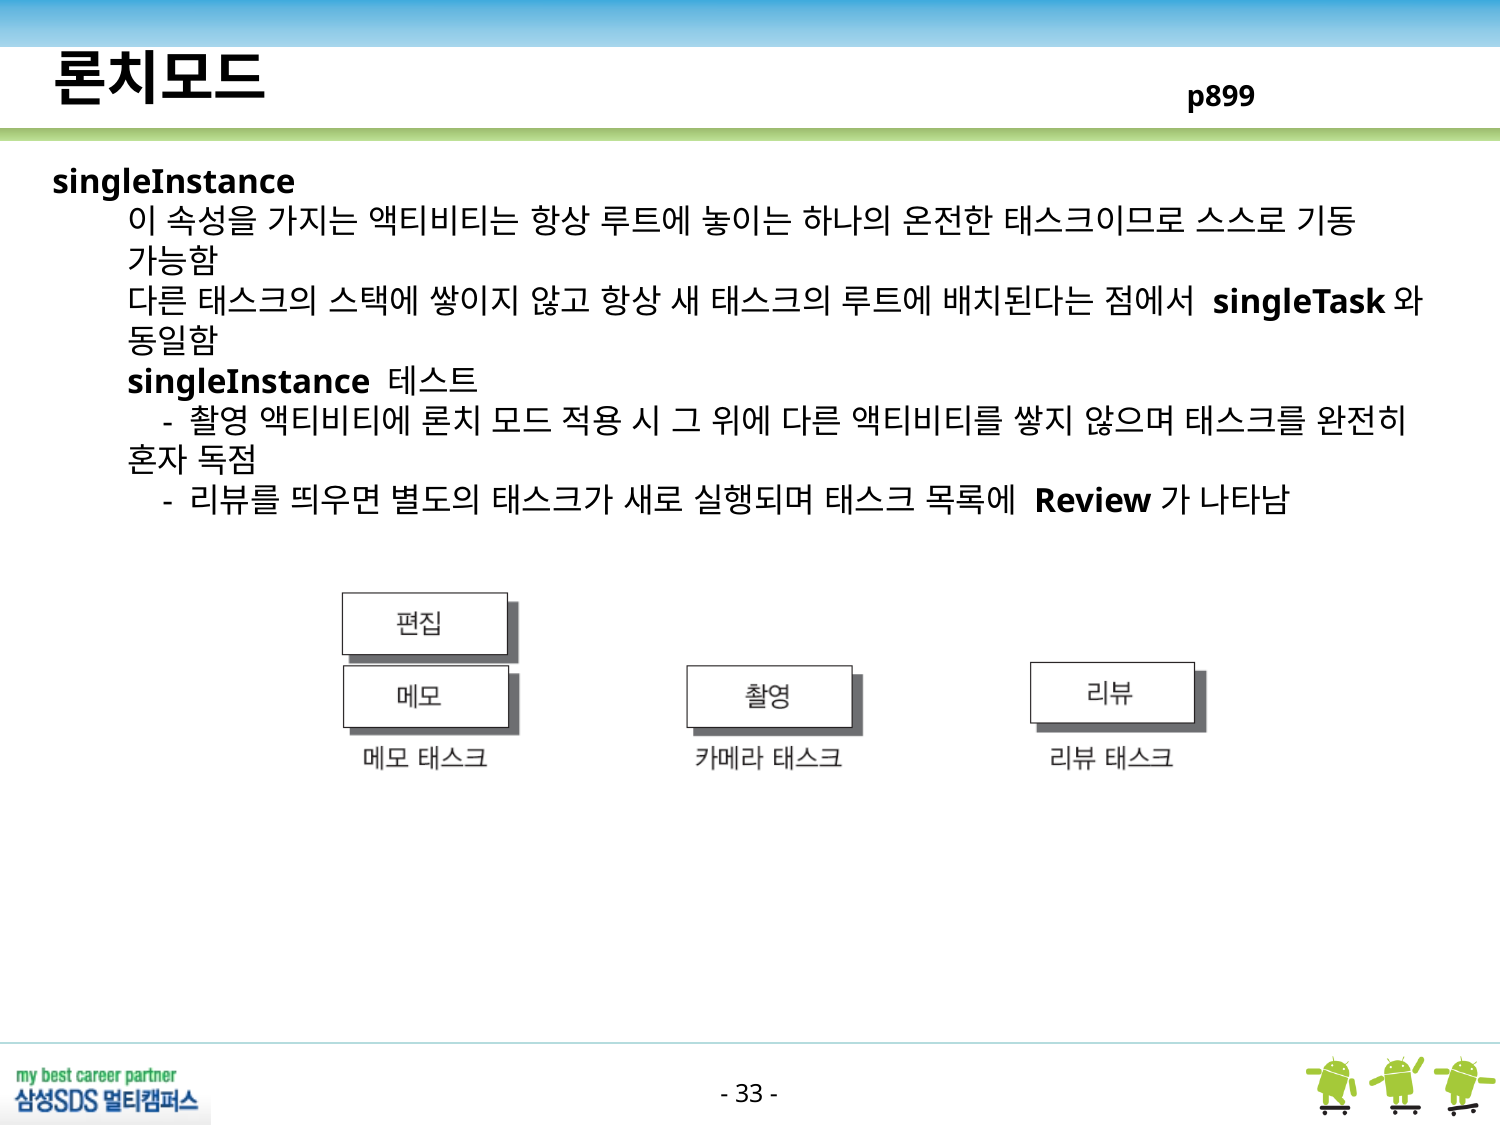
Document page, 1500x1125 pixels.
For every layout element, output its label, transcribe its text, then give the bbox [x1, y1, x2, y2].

picture [0, 0, 1500, 47]
text_box singleInstance 이 속성을 가지는 액티비티는 항상 루트에 놓이는 하나의 온전한 태스크이므로 스스로 기동 가능함 다른 태스크의 스택에 쌓이지 않고 항상 새 태스크의 루트에 배치된다는 점에서 singleTask와 동일함 singleInstance 테스트 - 촬영 액티비티에 론치 모드 적용 시 그 위에 다른 액티비티를 쌓지 않으며 태스크를 완전히 혼자 독점 - 리뷰를 띄우면 별도의 태스크가 새로 실행되며 태스크 목록에 Review가 나타남 [37, 152, 1463, 592]
picture [0, 1060, 211, 1125]
text_box p899 [1171, 70, 1500, 120]
picture [1300, 1048, 1500, 1125]
picture [337, 587, 1213, 774]
slide_number - 33 - [574, 1070, 925, 1125]
text_box 론치모드 [53, 42, 971, 111]
